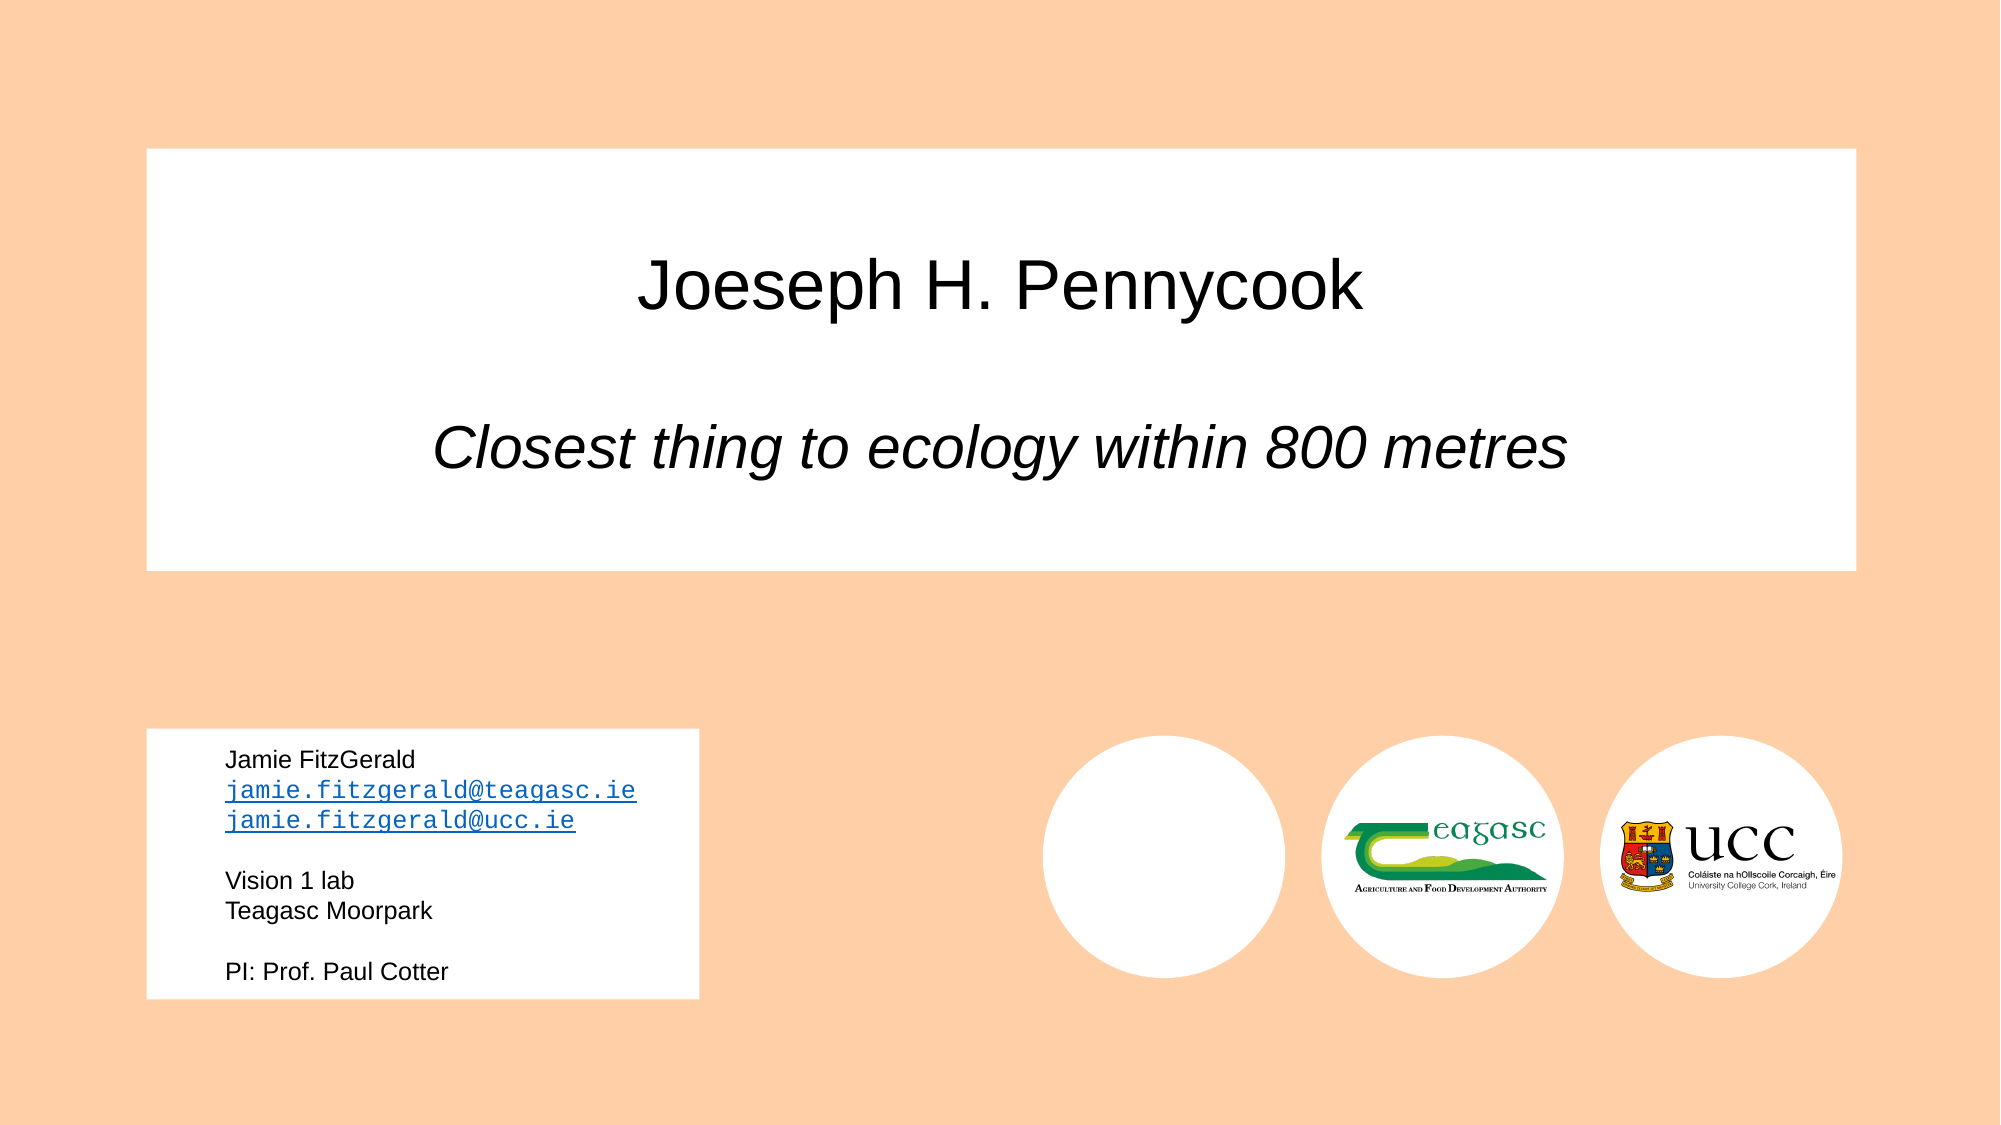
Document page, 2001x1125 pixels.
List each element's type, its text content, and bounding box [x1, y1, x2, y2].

text_box Joeseph H. Pennycook Closest thing to ecology within 800 metres [146, 148, 1857, 571]
text_box [1321, 735, 1564, 979]
text_box Jamie FitzGerald jamie.fitzgerald@teagasc.ie jamie.fitzgerald@ucc.ie Vision 1 lab Teagasc Moorpark PI: Prof. Paul Cotter [146, 728, 700, 1000]
picture [1620, 821, 1836, 892]
text_box [1599, 735, 1838, 979]
text_box [1042, 735, 1286, 979]
picture [1343, 821, 1547, 893]
